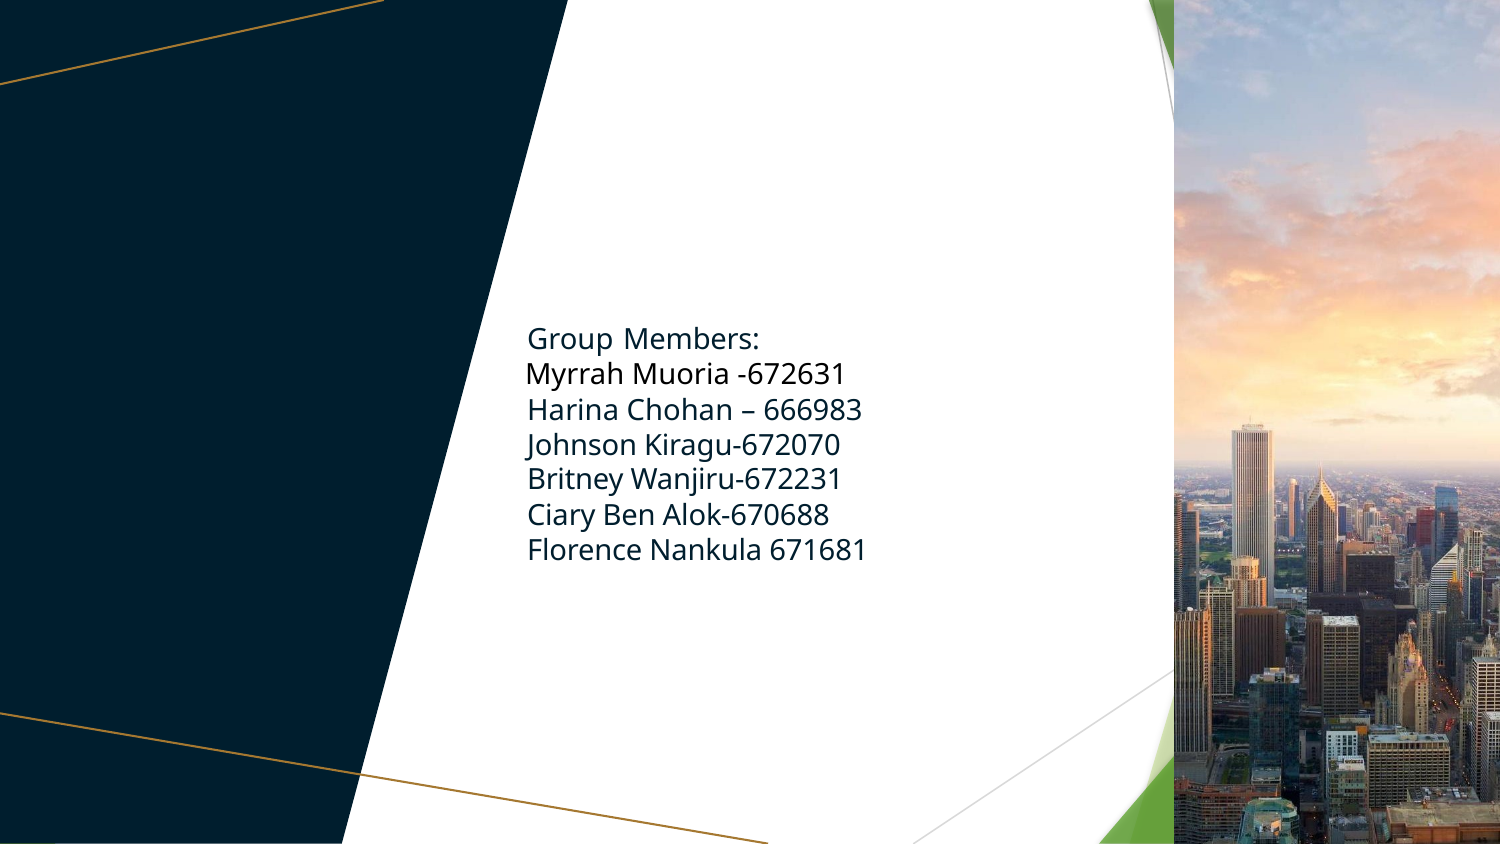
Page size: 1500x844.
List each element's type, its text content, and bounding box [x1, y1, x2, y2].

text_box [0, 0, 770, 844]
text_box Group Members: Myrrah Muoria -672631 Harina Chohan – 666983 Johnson Kiragu-672070 Britney Wanjiru-672231 Ciary Ben Alok-670688 Florence Nankula 671681 [775, 318, 958, 566]
picture [1174, 0, 1500, 844]
